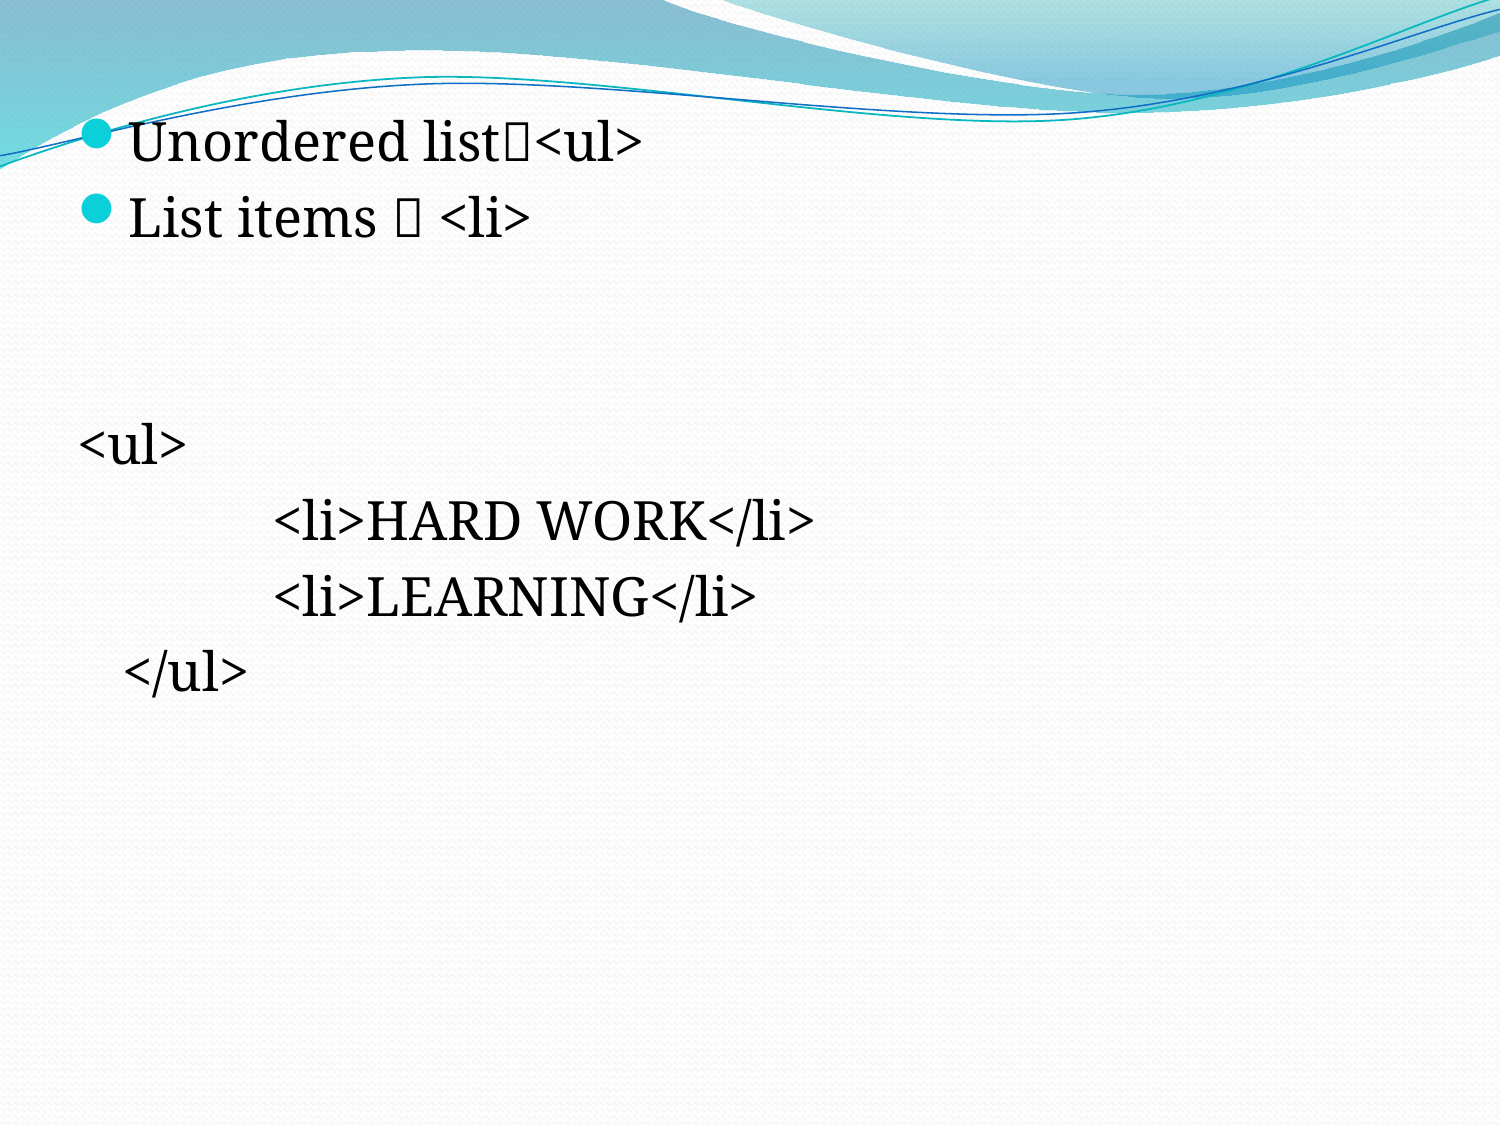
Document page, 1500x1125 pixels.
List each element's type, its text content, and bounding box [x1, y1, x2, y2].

list Unordered list<ul> List items  <li> <ul> <li>HARD WORK</li> <li>LEARNING</li> </ul> [62, 99, 1425, 1005]
